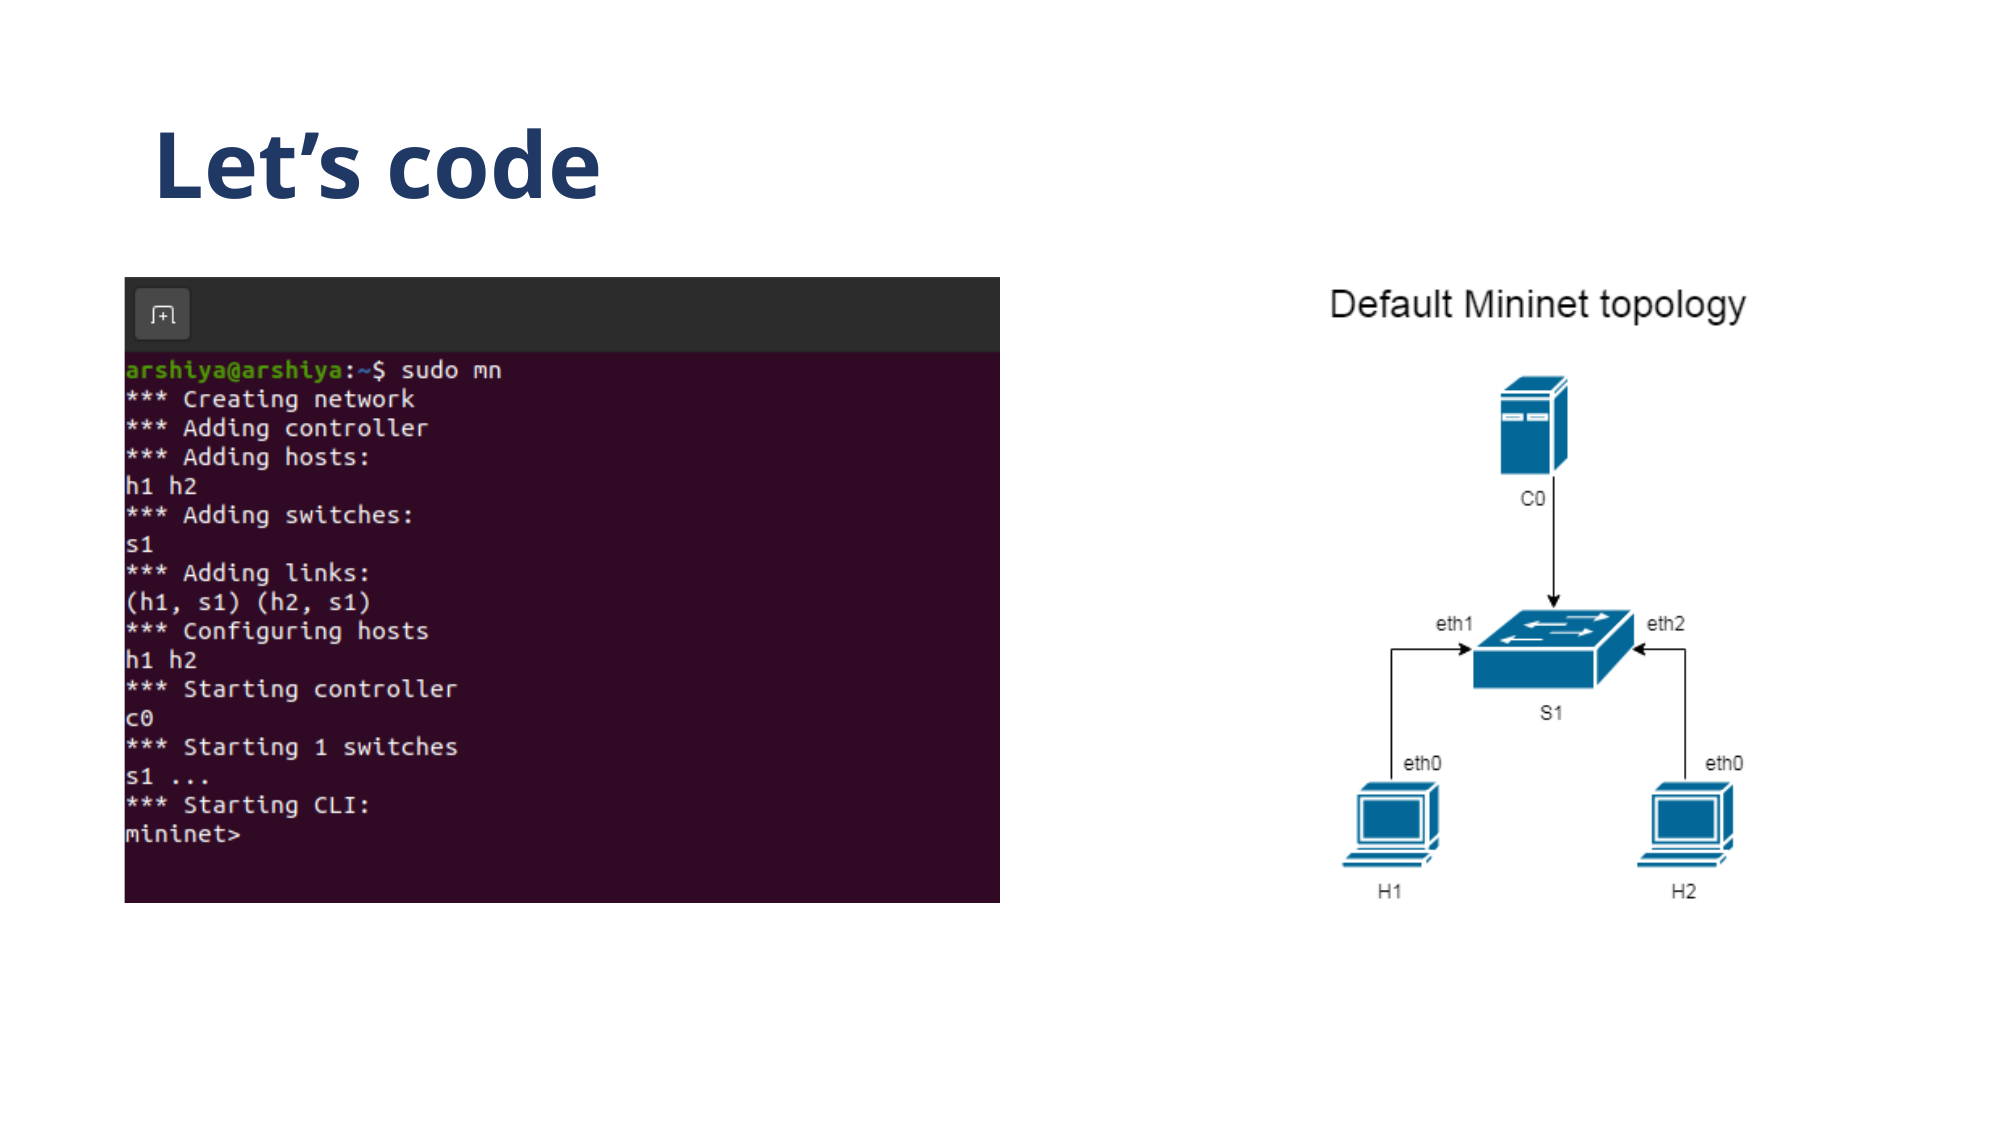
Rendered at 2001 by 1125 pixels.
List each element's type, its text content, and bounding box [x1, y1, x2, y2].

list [124, 277, 1000, 903]
picture [1325, 277, 1782, 903]
title Let’s code [137, 59, 1863, 278]
